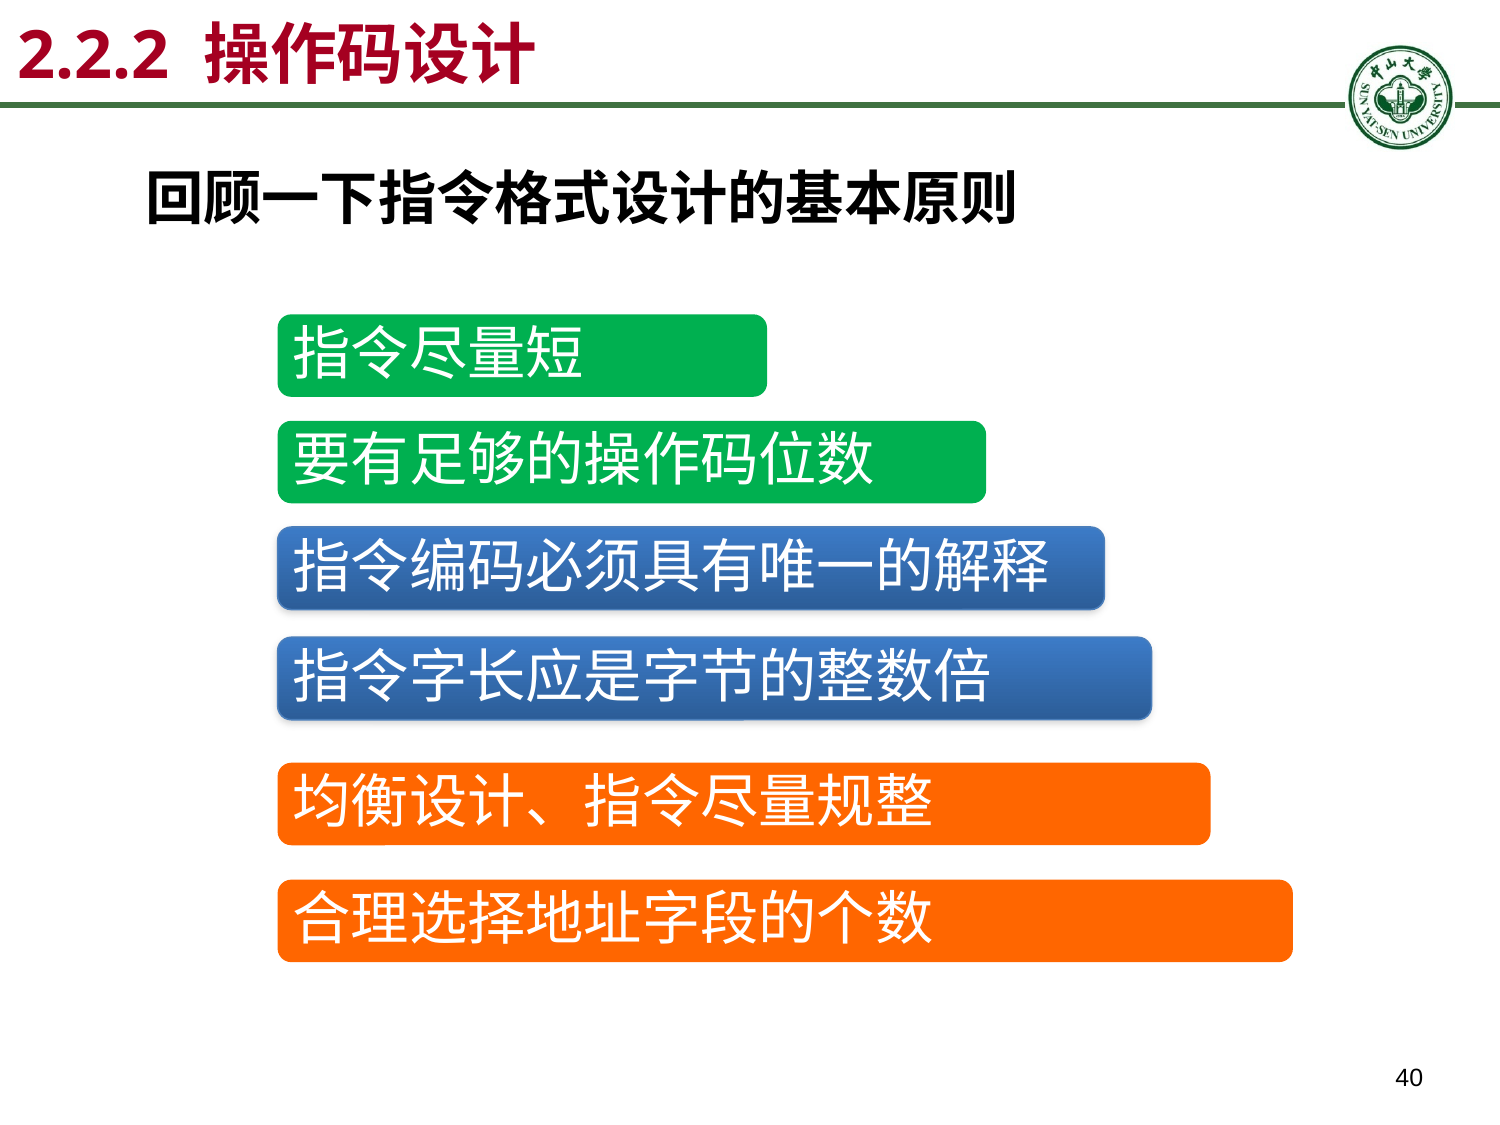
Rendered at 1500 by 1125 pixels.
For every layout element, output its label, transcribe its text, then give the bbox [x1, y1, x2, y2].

title 2.2.2 操作码设计 [2, 3, 858, 105]
text_box 指令编码必须具有唯一的解释 [277, 527, 1105, 610]
text_box 合理选择地址字段的个数 [277, 879, 1293, 963]
text_box 均衡设计、指令尽量规整 [277, 762, 1211, 846]
text_box 要有足够的操作码位数 [277, 420, 987, 504]
text_box 指令字长应是字节的整数倍 [277, 637, 1152, 720]
text_box 指令尽量短 [277, 314, 768, 397]
picture [1345, 42, 1455, 152]
text_box 回顾一下指令格式设计的基本原则 [83, 159, 1081, 242]
